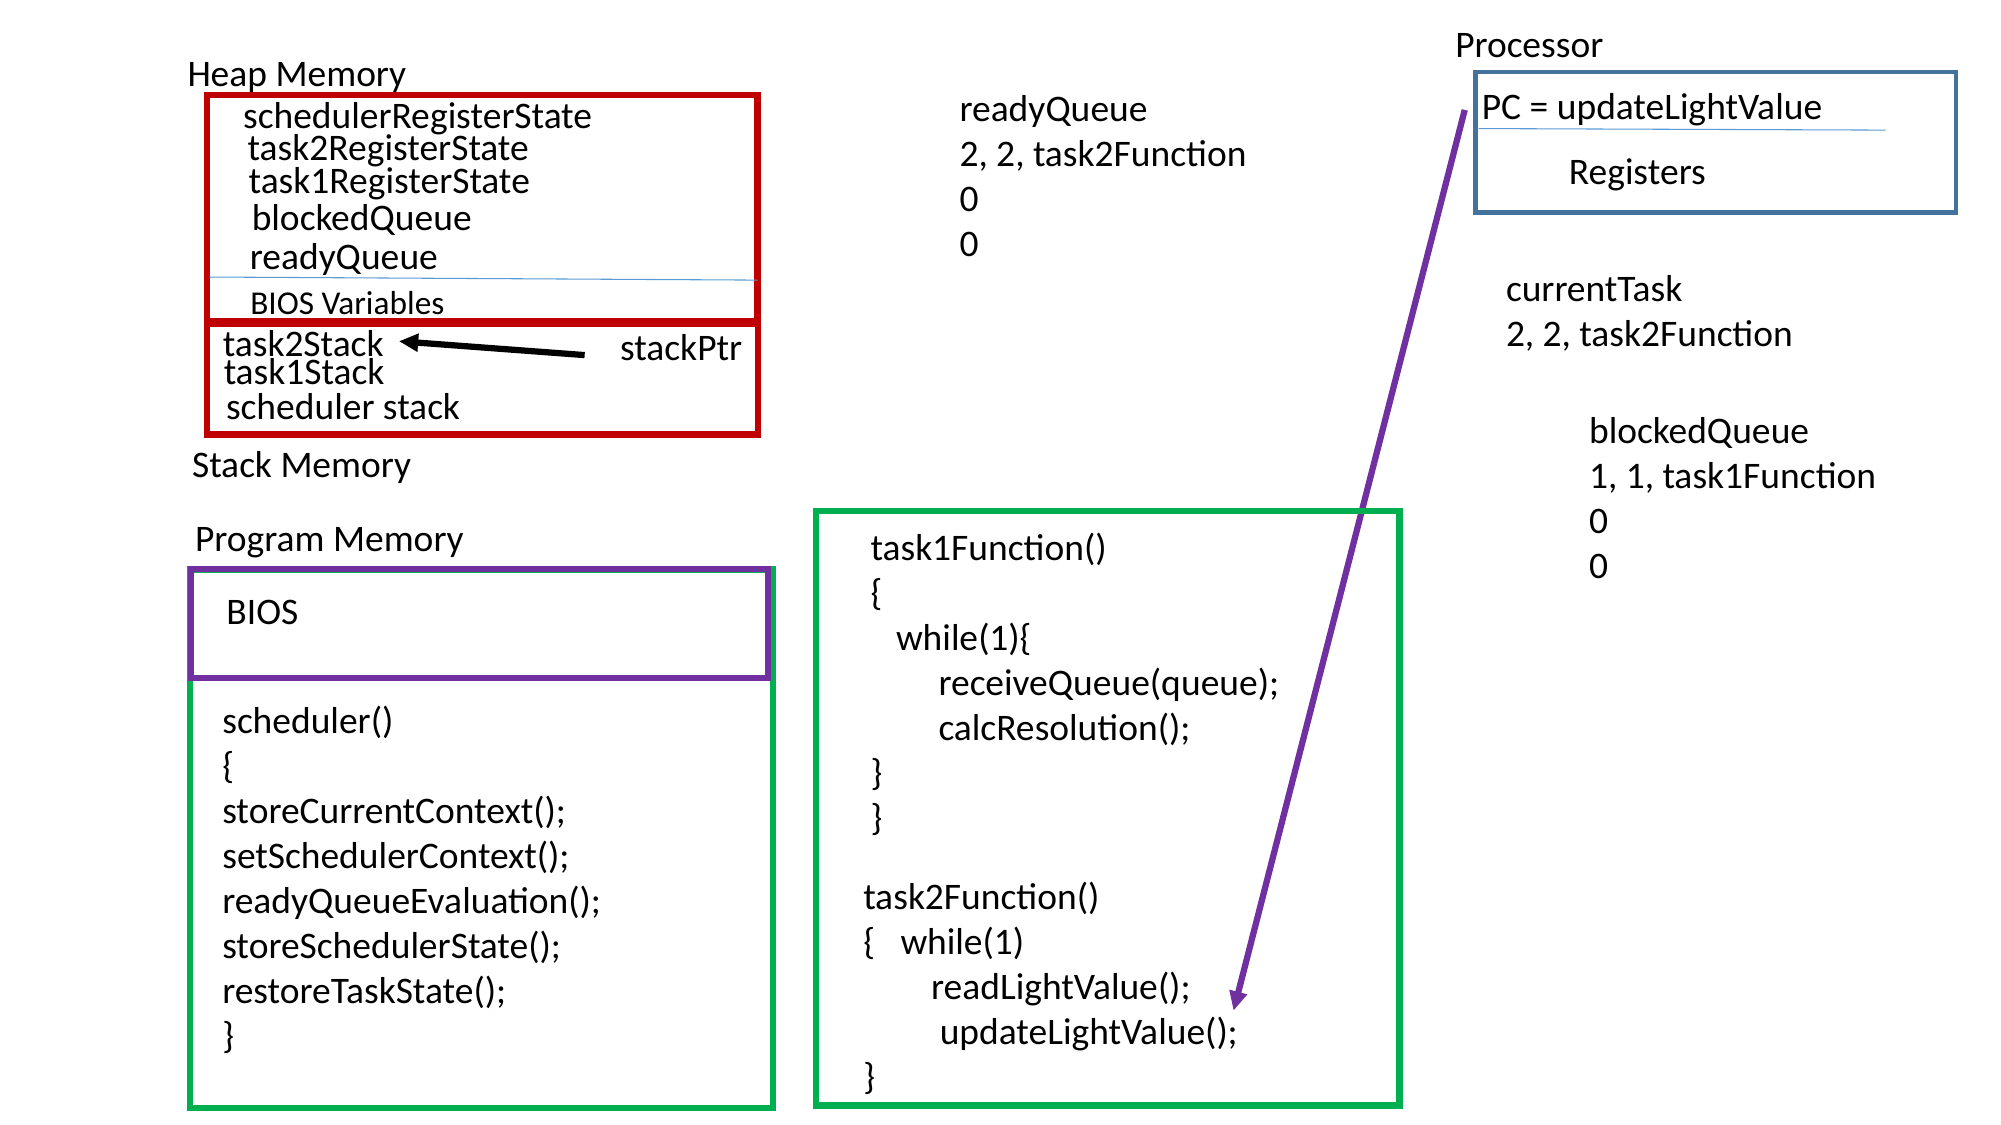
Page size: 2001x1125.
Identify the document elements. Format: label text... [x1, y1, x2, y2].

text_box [399, 341, 585, 356]
text_box scheduler() { storeCurrentContext(); setSchedulerContext(); readyQueueEvaluation(); storeSchedulerState(); restoreTaskState(); } [207, 688, 617, 1109]
text_box currentTask 2, 2, task2Function [1491, 257, 1809, 362]
text_box Program Memory [180, 506, 479, 567]
text_box task1Function() { while(1){ receiveQueue(queue); calcResolution(); } } [855, 515, 1233, 846]
text_box stackPtr [605, 315, 758, 375]
text_box Registers [1554, 139, 1722, 199]
text_box BIOS Variables [235, 281, 460, 329]
text_box Stack Memory [177, 433, 427, 493]
text_box readyQueue [235, 281, 454, 285]
text_box [815, 510, 1400, 1107]
text_box task2Function() { while(1) readLightValue(); updateLightValue(); } [848, 864, 1253, 1104]
text_box readyQueue 2, 2, task2Function 0 0 [944, 76, 1262, 272]
text_box blockedQueue [237, 209, 488, 245]
text_box task1RegisterState [234, 148, 546, 209]
text_box task2Stack [208, 311, 399, 371]
text_box schedulerRegisterState [228, 84, 608, 144]
text_box [189, 568, 774, 1109]
text_box [399, 322, 759, 436]
text_box [454, 94, 759, 322]
text_box Processor [1440, 12, 1619, 72]
text_box PC = updateLightValue [1467, 75, 1838, 135]
text_box [206, 322, 211, 433]
text_box readyQueue [235, 224, 454, 276]
text_box blockedQueue 1, 1, task1Function 0 0 [1574, 398, 1892, 594]
text_box [190, 568, 769, 679]
text_box BIOS [211, 580, 314, 640]
text_box task1Stack [209, 356, 400, 400]
text_box task2RegisterState [232, 144, 545, 175]
text_box [206, 101, 237, 322]
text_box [209, 276, 758, 281]
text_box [1233, 109, 1465, 1011]
text_box Heap Memory [172, 41, 422, 101]
text_box scheduler stack [211, 374, 476, 435]
text_box [1474, 71, 1957, 214]
